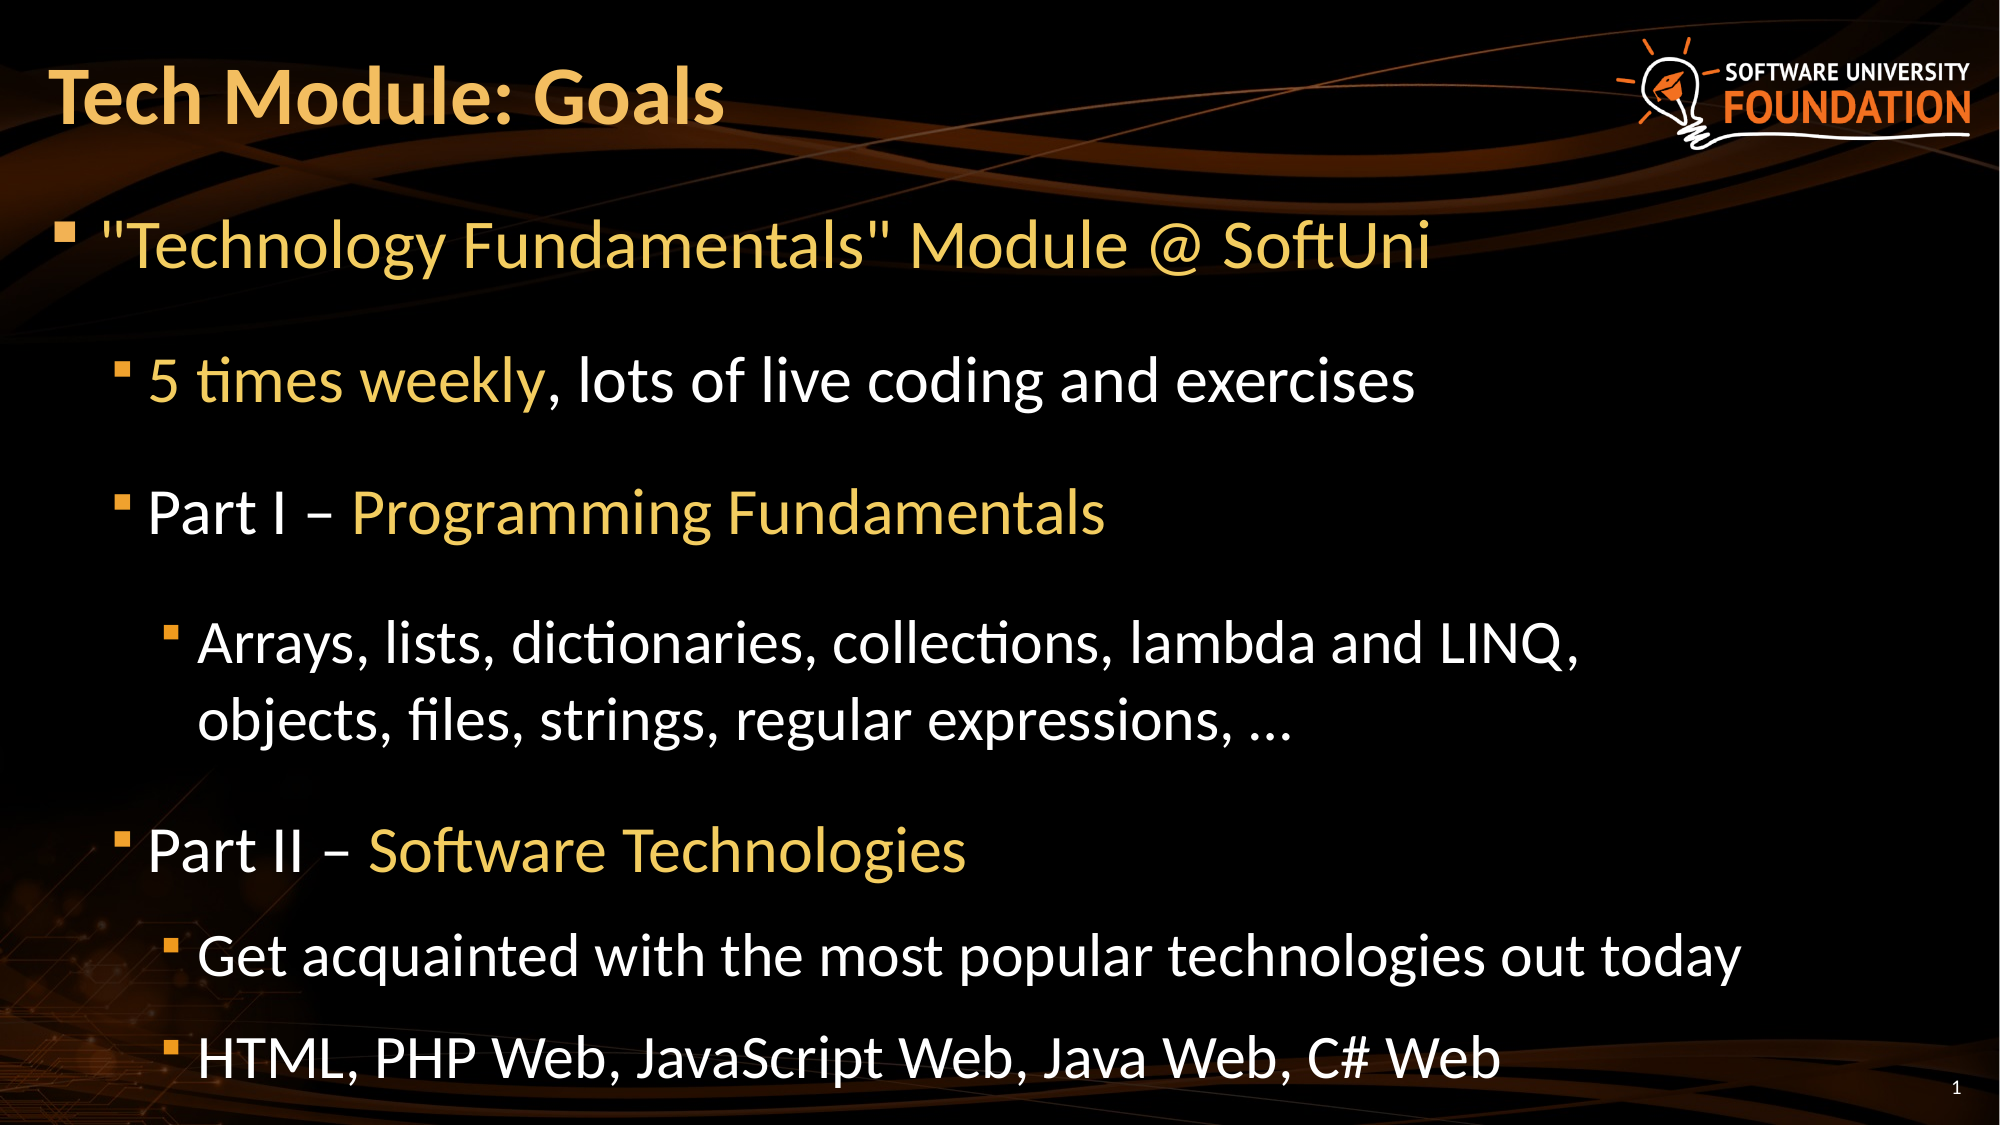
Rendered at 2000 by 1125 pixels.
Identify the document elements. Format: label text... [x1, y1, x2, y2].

picture [0, 0, 2000, 1125]
title Tech Module: Goals [30, 6, 1602, 189]
list "Technology Fundamentals" Module @ SoftUni 5 times weekly, lots of live coding and exercises Part I – Programming Fundamentals Arrays, lists, dictionaries, collections, lambda and LINQ, objects, files, strings, regular expressions, … Part II – Software Technologies Get acquainted with the most popular technologies out today HTML, PHP Web, JavaScript Web, Java Web, C# Web [31, 188, 1968, 1103]
